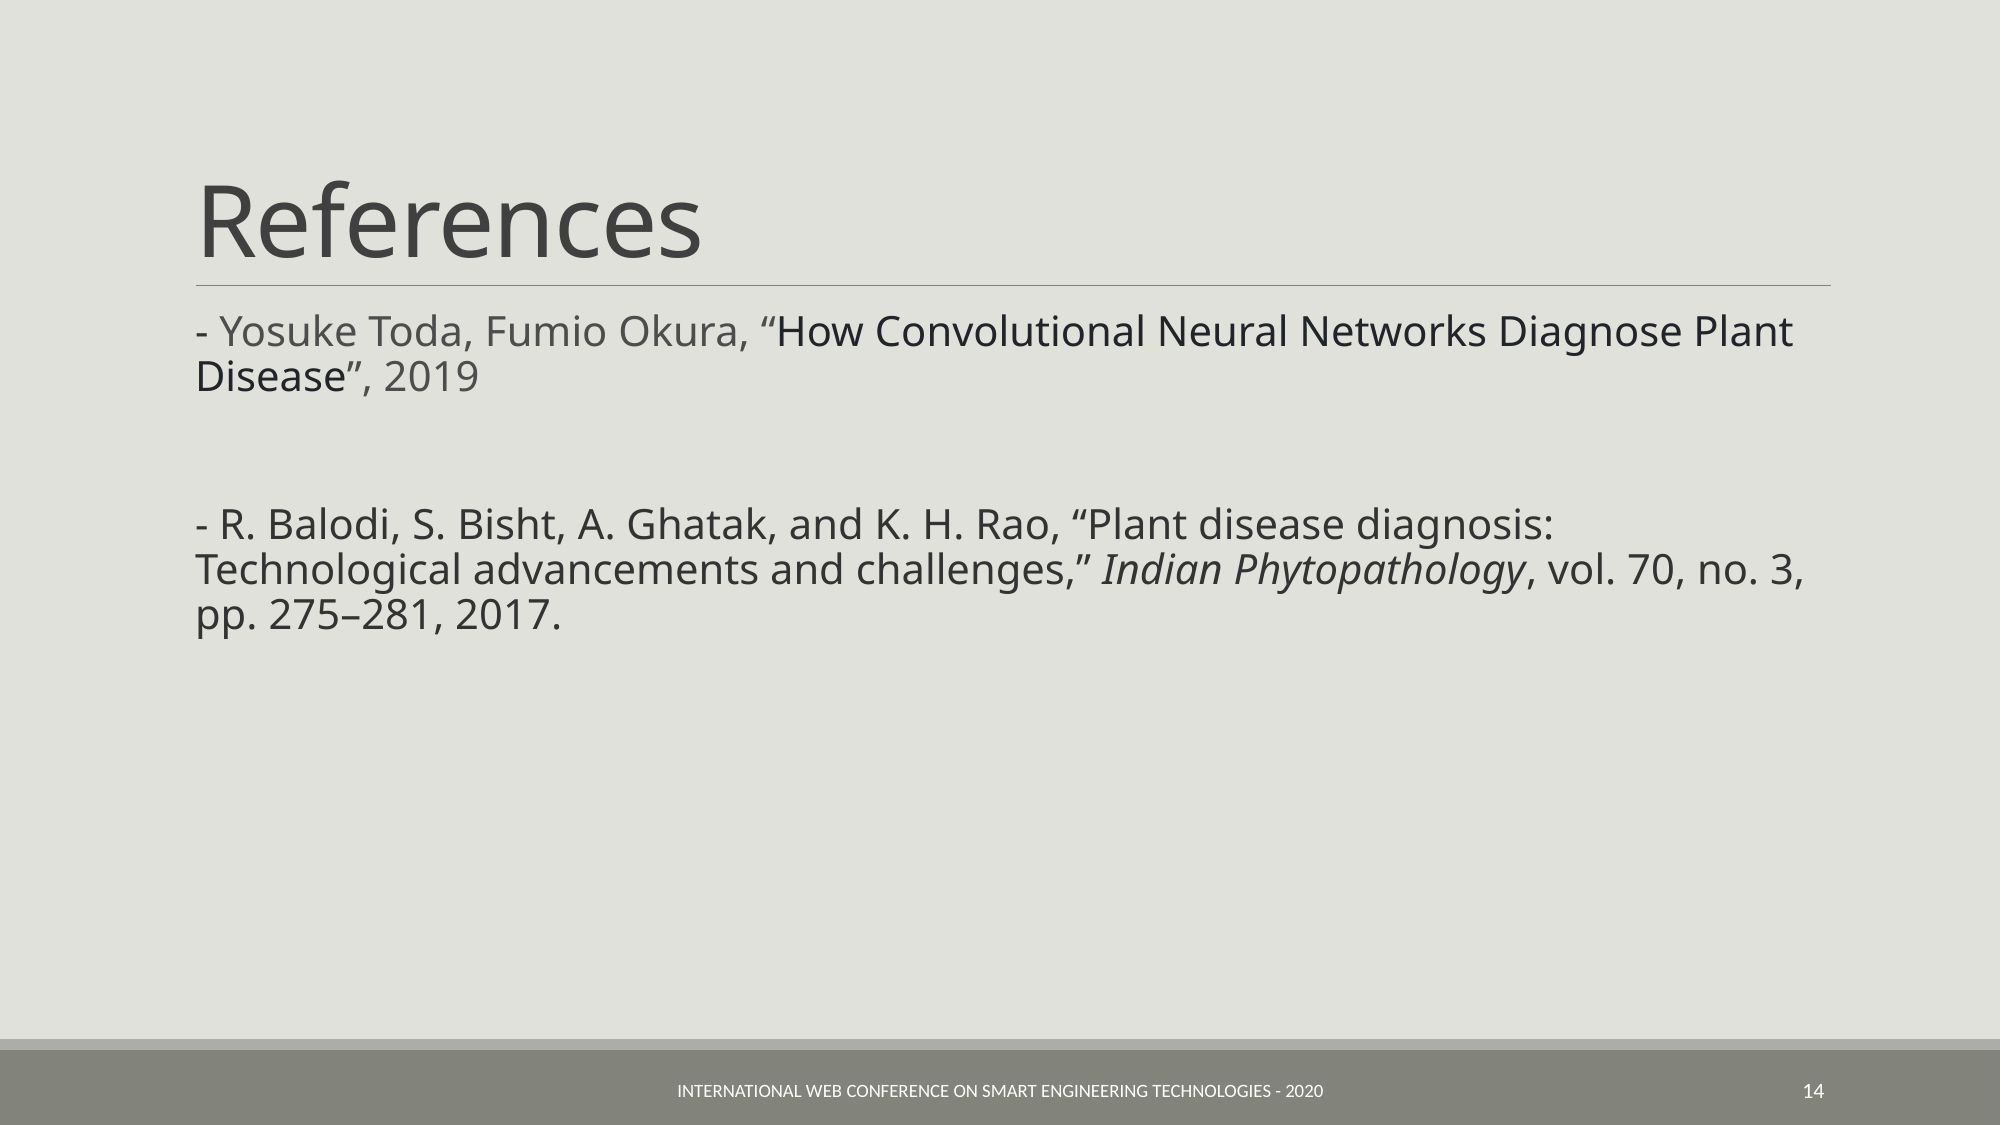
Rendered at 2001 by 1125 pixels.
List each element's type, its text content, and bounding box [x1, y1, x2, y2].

title References [180, 47, 1830, 285]
list - Yosuke Toda, Fumio Okura, “How Convolutional Neural Networks Diagnose Plant Disease”, 2019 - R. Balodi, S. Bisht, A. Ghatak, and K. H. Rao, “Plant disease diagnosis: Technological advancements and challenges,” Indian Phytopathology, vol. 70, no. 3, pp. 275–281, 2017. [180, 302, 1830, 963]
footer International Web Conference on Smart Engineering Technologies - 2020 [604, 1059, 1396, 1120]
slide_number 14 [1624, 1059, 1840, 1120]
